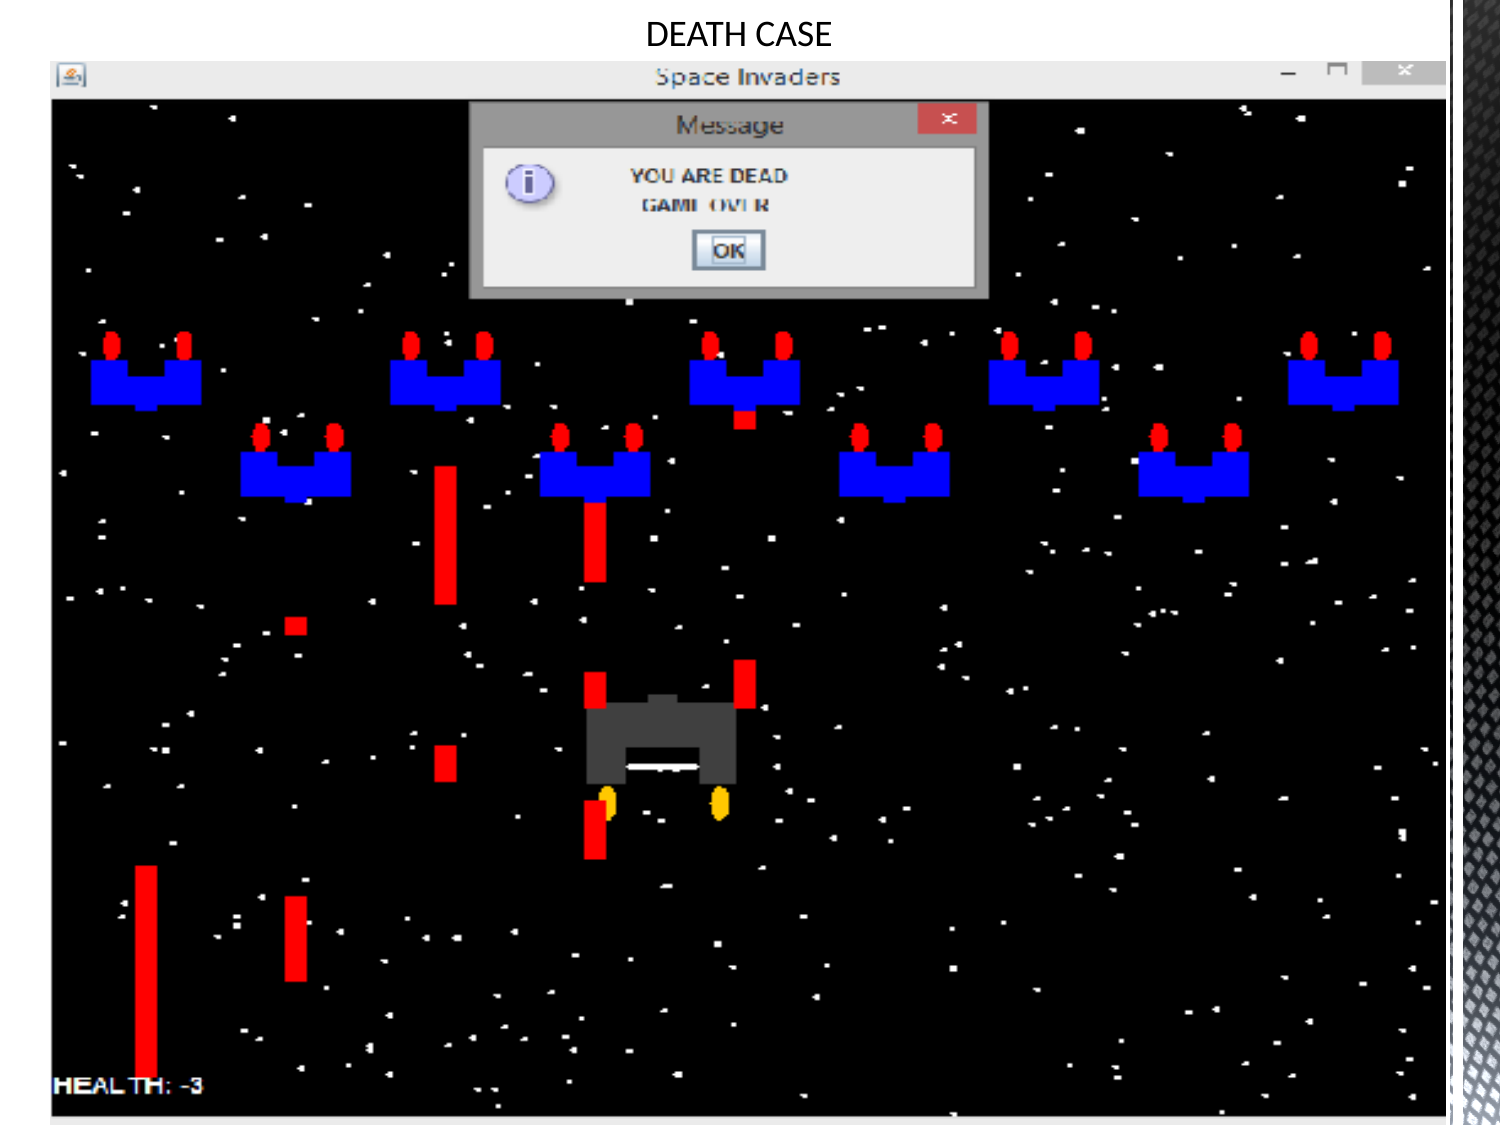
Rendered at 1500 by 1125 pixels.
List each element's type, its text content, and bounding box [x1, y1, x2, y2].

picture [1447, 0, 1500, 1125]
picture [49, 61, 1446, 1125]
text_box DEATH CASE [316, 1, 1179, 60]
